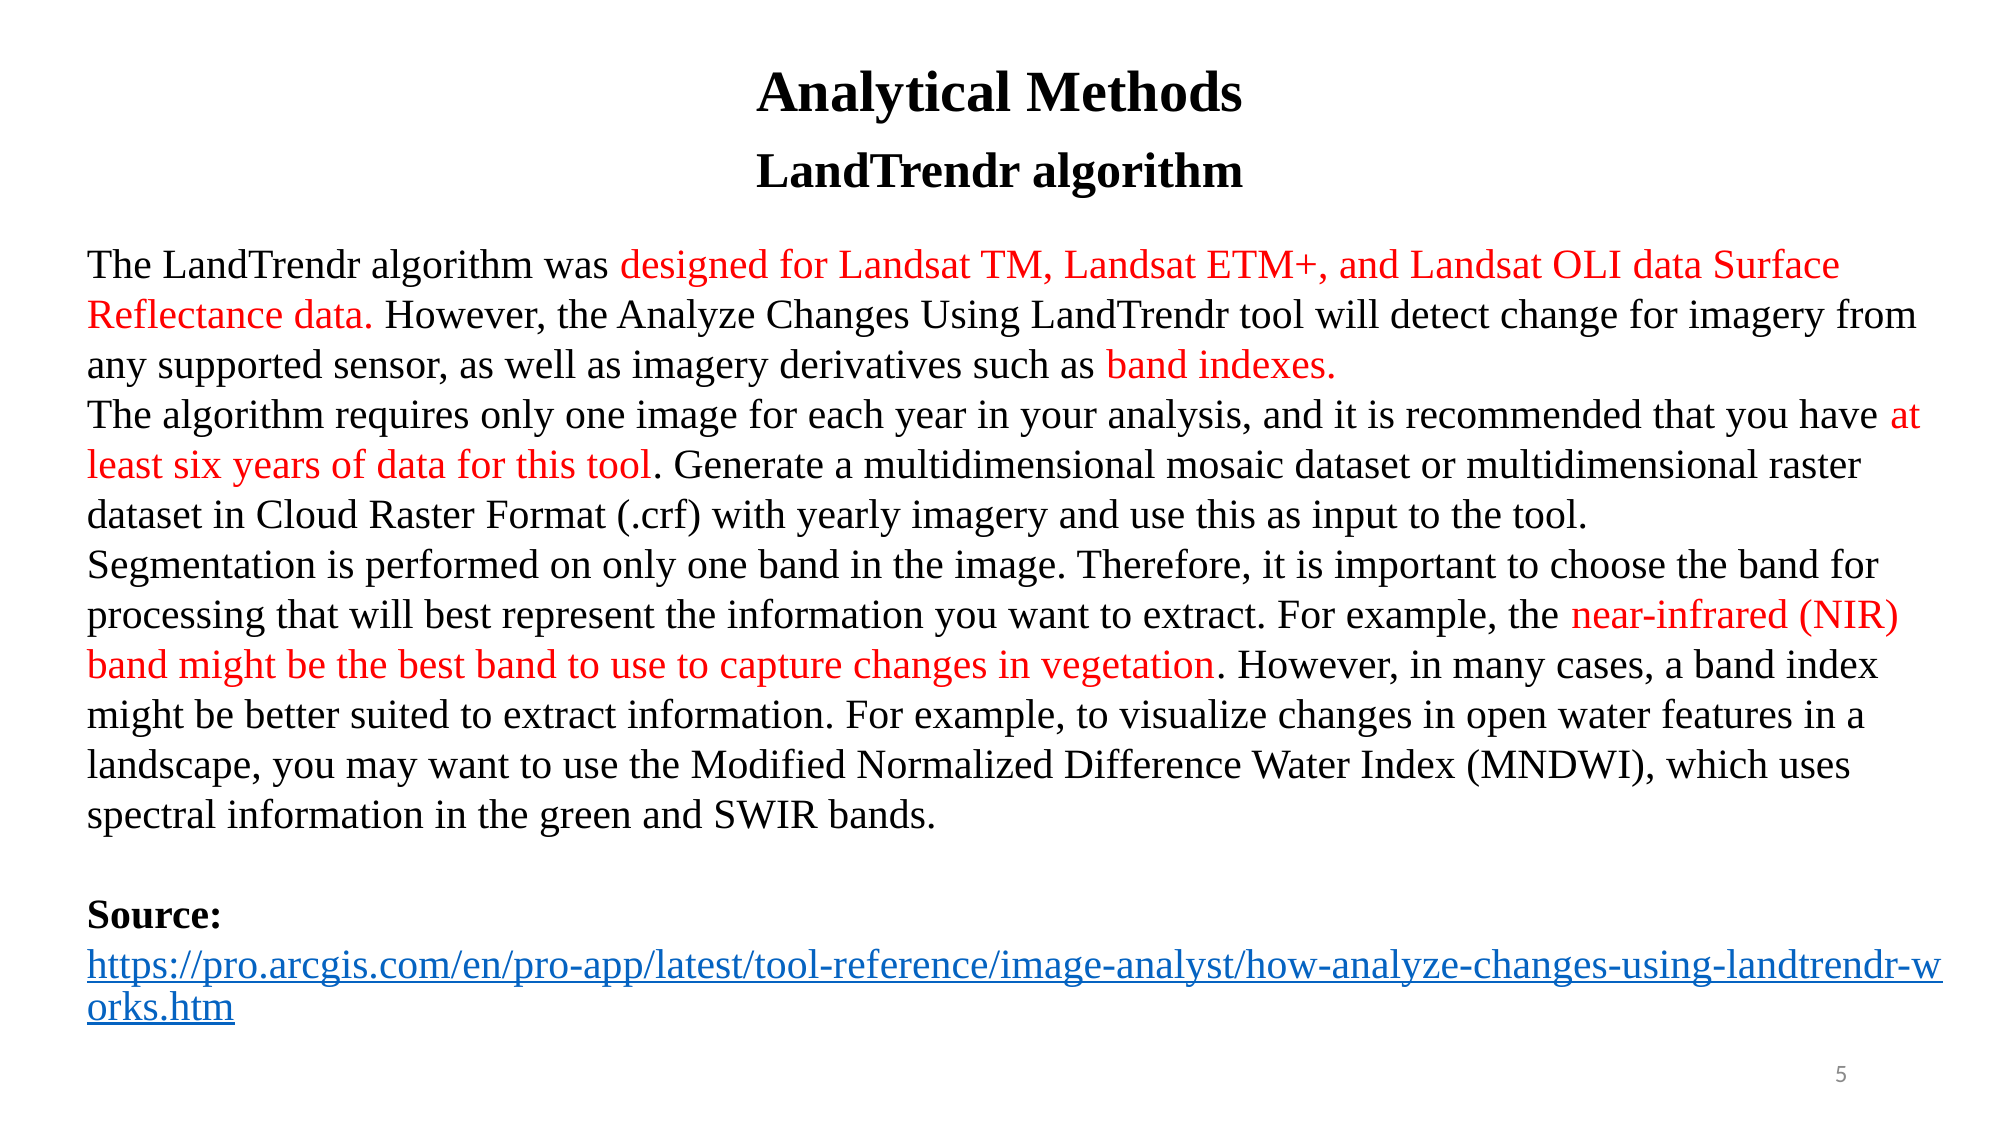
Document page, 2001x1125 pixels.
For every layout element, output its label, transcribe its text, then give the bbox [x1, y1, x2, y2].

text_box LandTrendr algorithm [137, 113, 1863, 229]
text_box The LandTrendr algorithm was designed for Landsat TM, Landsat ETM+, and Landsat OLI data Surface Reflectance data. However, the Analyze Changes Using LandTrendr tool will detect change for imagery from any supported sensor, as well as imagery derivatives such as band indexes. The algorithm requires only one image for each year in your analysis, and it is recommended that you have at least six years of data for this tool. Generate a multidimensional mosaic dataset or multidimensional raster dataset in Cloud Raster Format (.crf) with yearly imagery and use this as input to the tool. Segmentation is performed on only one band in the image. Therefore, it is important to choose the band for processing that will best represent the information you want to extract. For example, the near-infrared (NIR) band might be the best band to use to capture changes in vegetation. However, in many cases, a band index might be better suited to extract information. For example, to visualize changes in open water features in a landscape, you may want to use the Modified Normalized Difference Water Index (MNDWI), which uses spectral information in the green and SWIR bands. Source: https://pro.arcgis.com/en/pro-app/latest/tool-reference/image-analyst/how-analyze-changes-using-landtrendr-works.htm [72, 229, 1971, 995]
title Analytical Methods [137, 34, 1863, 113]
slide_number 5 [1412, 1042, 1863, 1103]
